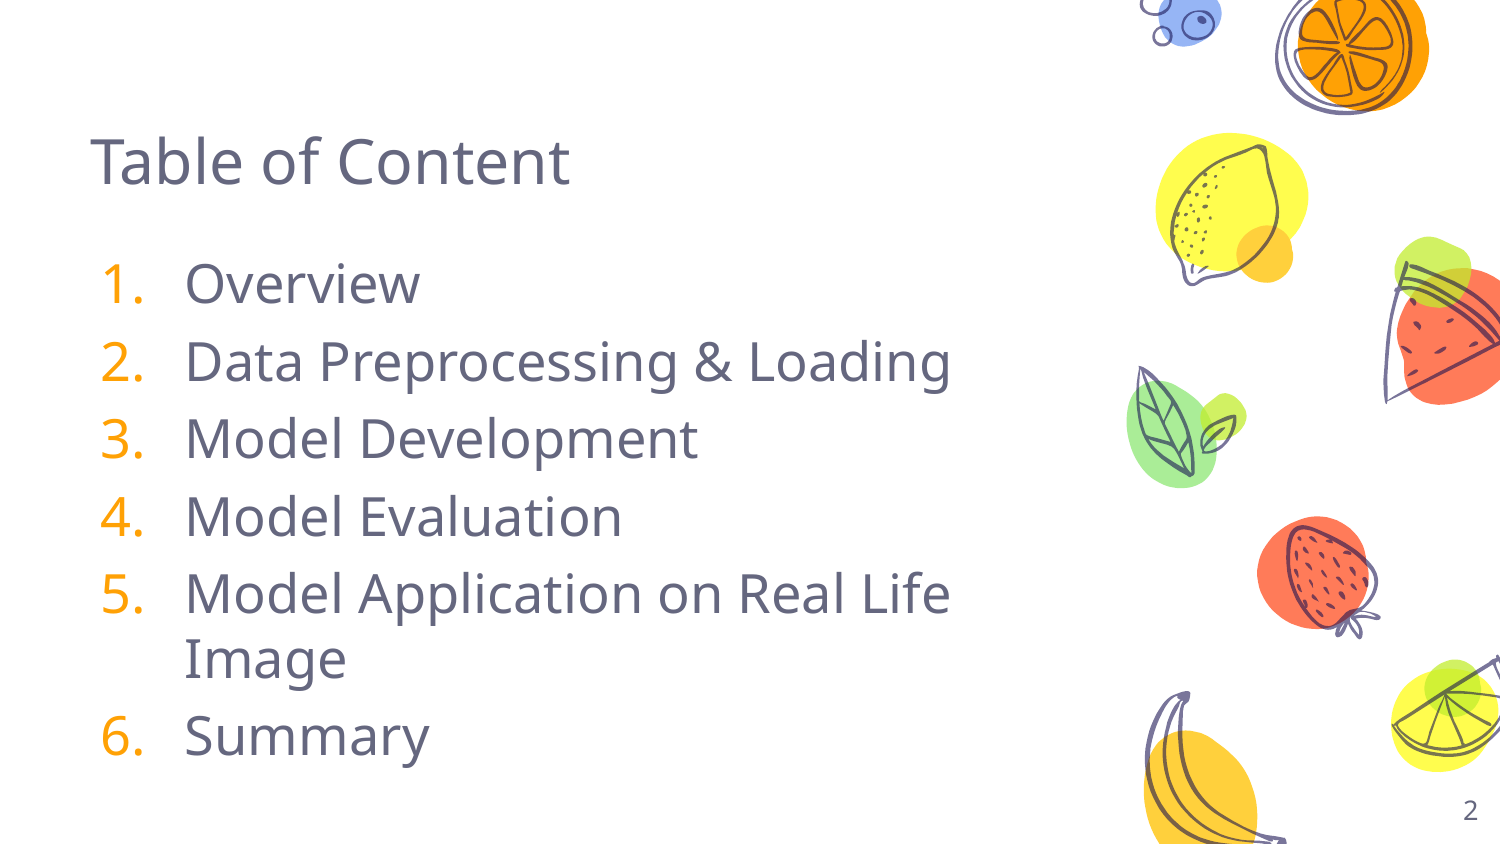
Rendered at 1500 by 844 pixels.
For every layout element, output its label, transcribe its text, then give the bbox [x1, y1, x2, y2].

list Overview Data Preprocessing & Loading Model Development Model Evaluation Model Application on Real Life Image Summary [75, 234, 1057, 755]
title Table of Content [75, 71, 1057, 212]
slide_number 2 [1403, 779, 1494, 844]
